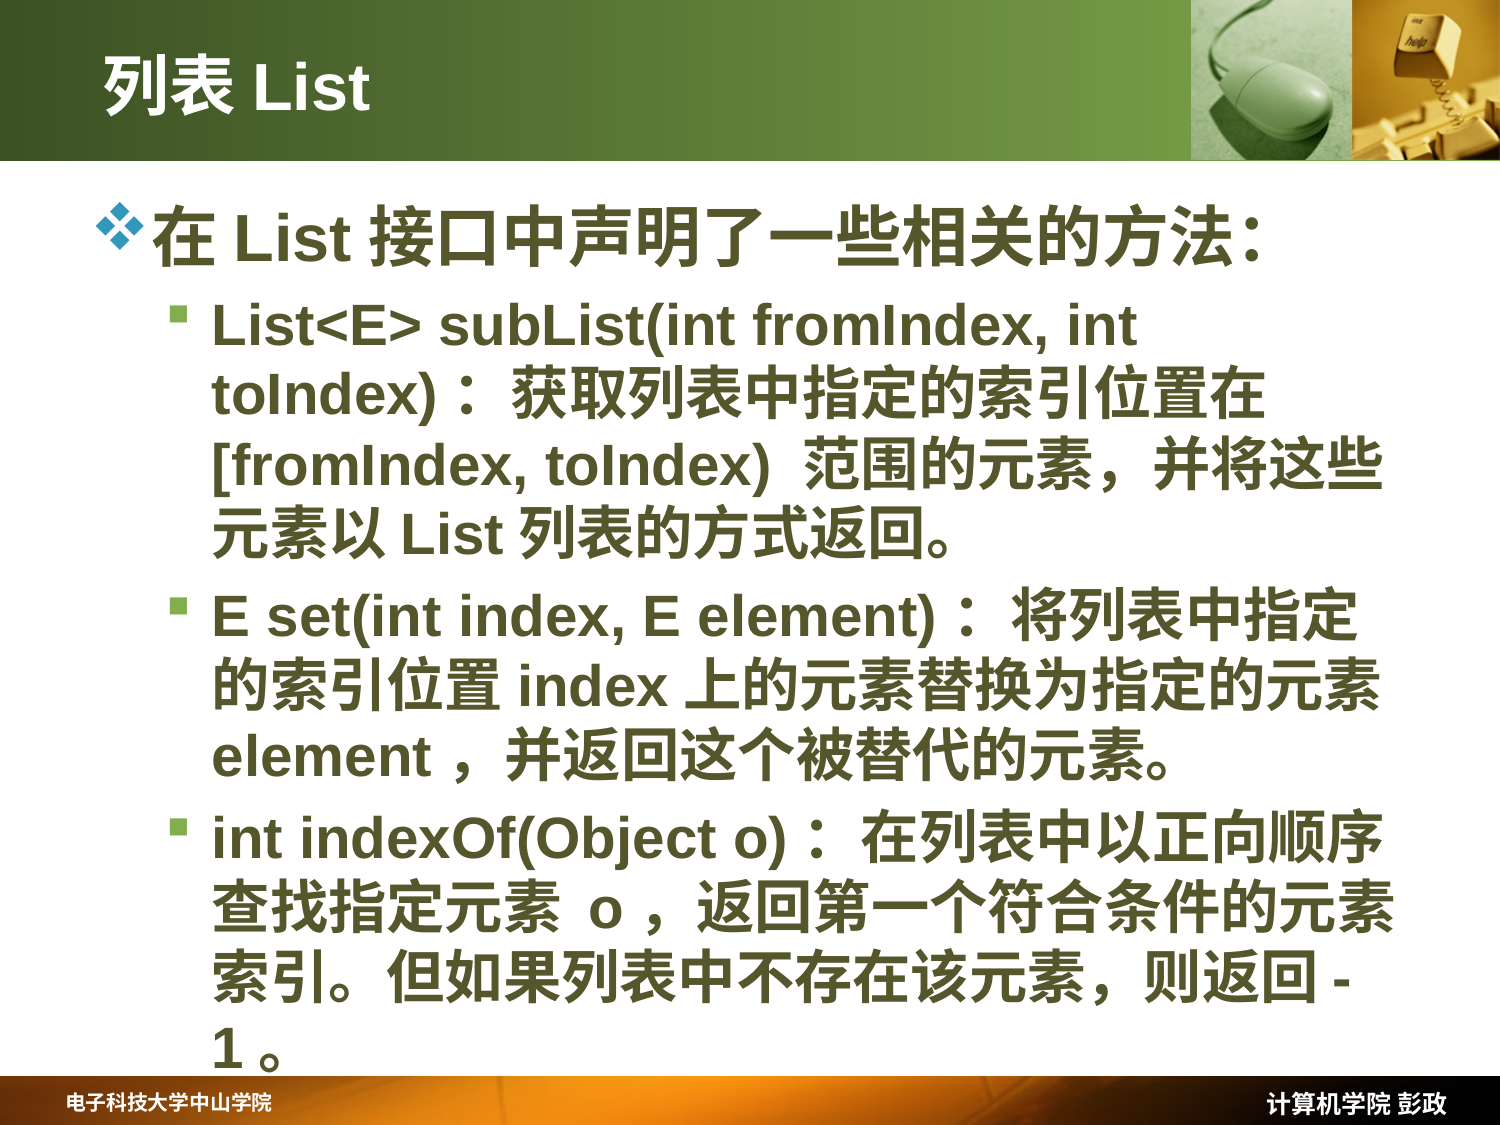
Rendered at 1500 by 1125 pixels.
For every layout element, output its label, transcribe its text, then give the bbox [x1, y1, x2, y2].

picture [1191, 0, 1500, 160]
footer 计算机学院 彭政 [1012, 1081, 1463, 1125]
picture [0, 1076, 1500, 1125]
list 在List接口中声明了一些相关的方法： List<E> subList(int fromIndex, int toIndex)：获取列表中指定的索引位置在 [fromIndex, toIndex) 范围的元素，并将这些元素以List列表的方式返回。 E set(int index, E element)：将列表中指定的索引位置index上的元素替换为指定的元素 element，并返回这个被替代的元素。 int indexOf(Object o)：在列表中以正向顺序查找指定元素 o，返回第一个符合条件的元素索引。但如果列表中不存在该元素，则返回-1。 [75, 187, 1425, 1050]
title 列表List [87, 37, 1175, 130]
slide_number 电子科技大学中山学院 [50, 1082, 500, 1125]
